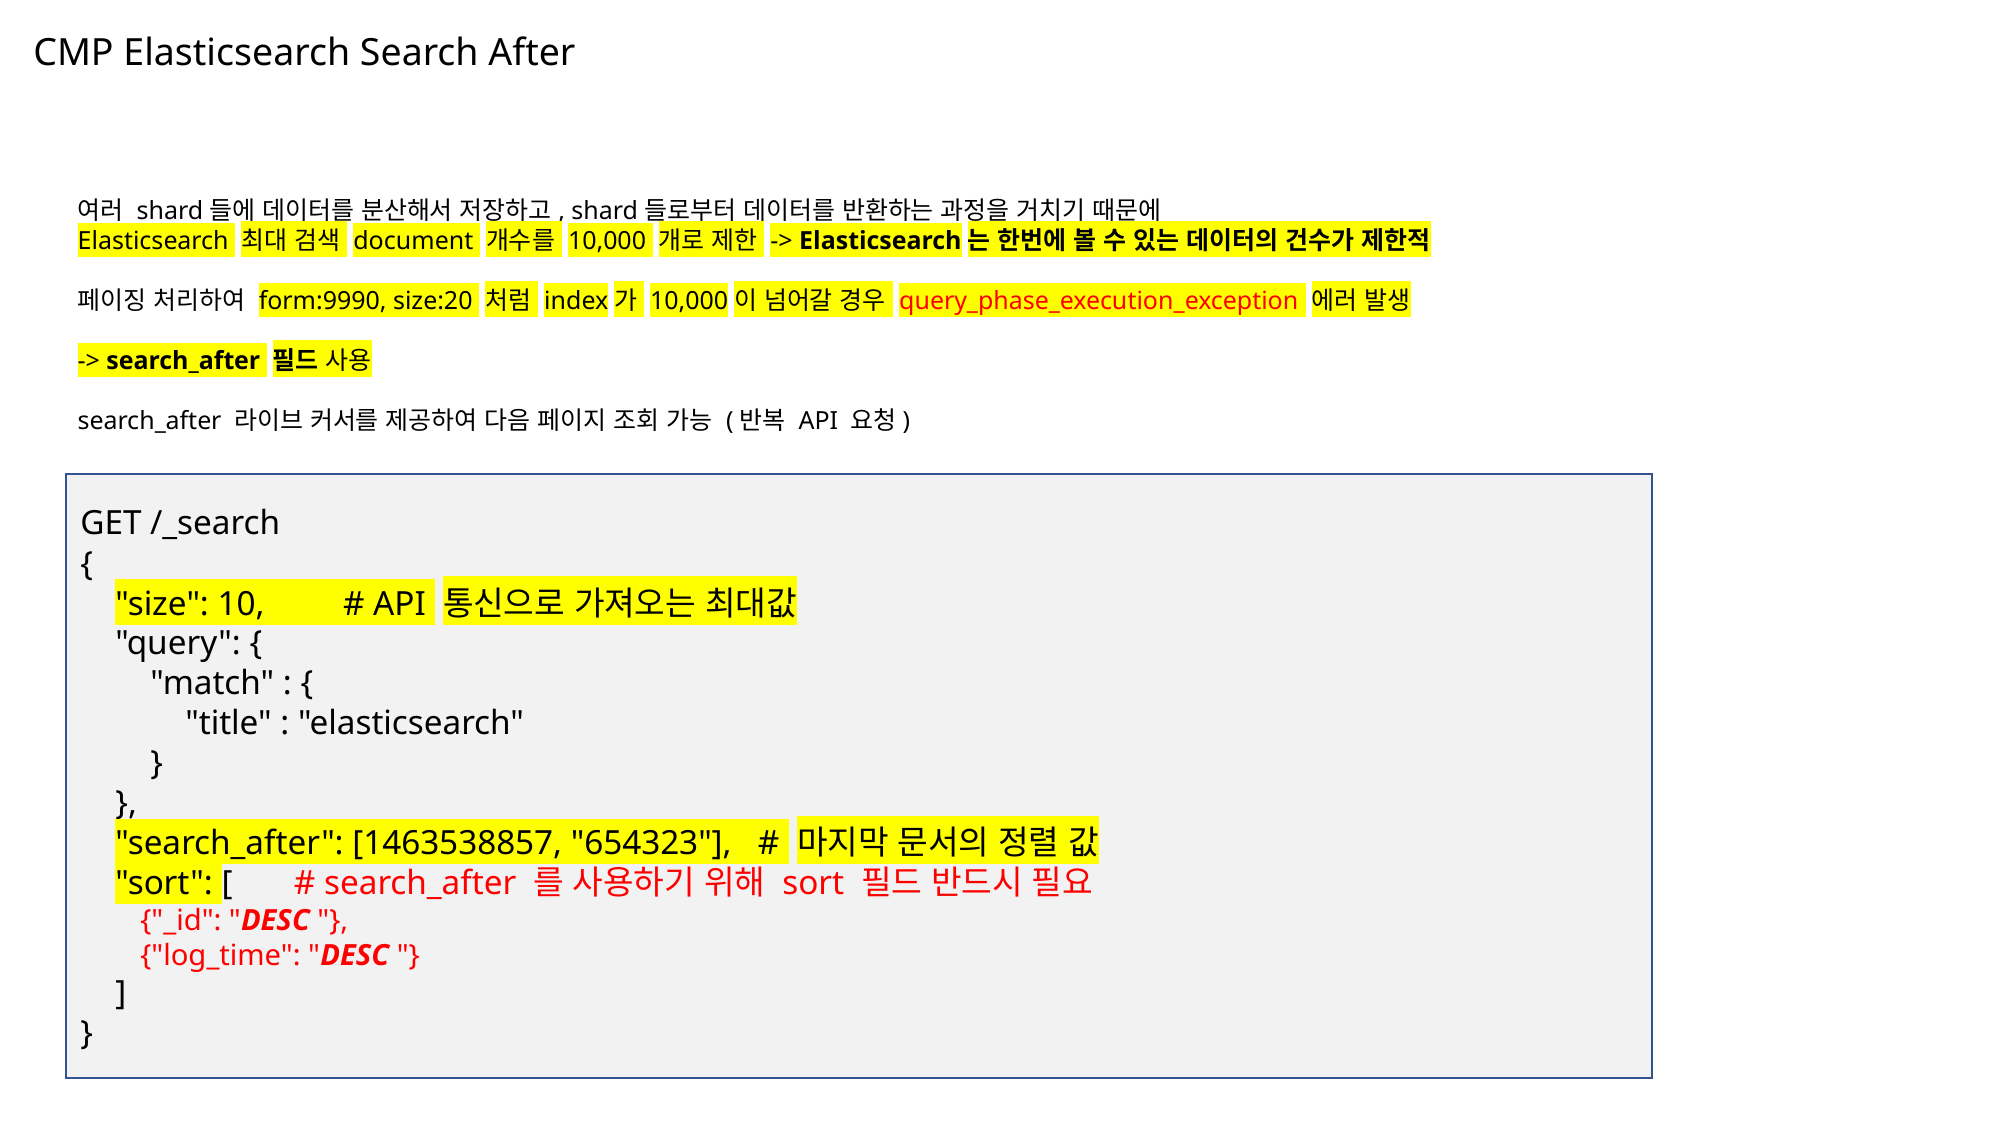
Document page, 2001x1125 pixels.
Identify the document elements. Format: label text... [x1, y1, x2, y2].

text_box 여러 shard들에 데이터를 분산해서 저장하고, shard들로부터 데이터를 반환하는 과정을 거치기 때문에 Elasticsearch 최대 검색 document 개수를 10,000 개로 제한 -> Elasticsearch는 한번에 볼 수 있는 데이터의 건수가 제한적 페이징 처리하여 form:9990, size:20 처럼 index가 10,000이 넘어갈 경우 query_phase_execution_exception 에러 발생 -> search_after 필드 사용 search_after 라이브 커서를 제공하여 다음 페이지 조회 가능 (반복 API 요청) [62, 187, 1446, 442]
text_box GET /_search { "size": 10, # API 통신으로 가져오는 최대값 "query": { "match" : { "title" : "elasticsearch" } }, "search_after": [1463538857, "654323"], # 마지막 문서의 정렬 값 "sort": [ # search_after 를 사용하기 위해 sort 필드 반드시 필요 {"_id": "DESC "}, {"log_time": "DESC "} ] } [65, 473, 1653, 1079]
text_box CMP Elasticsearch Search After [18, 20, 592, 81]
